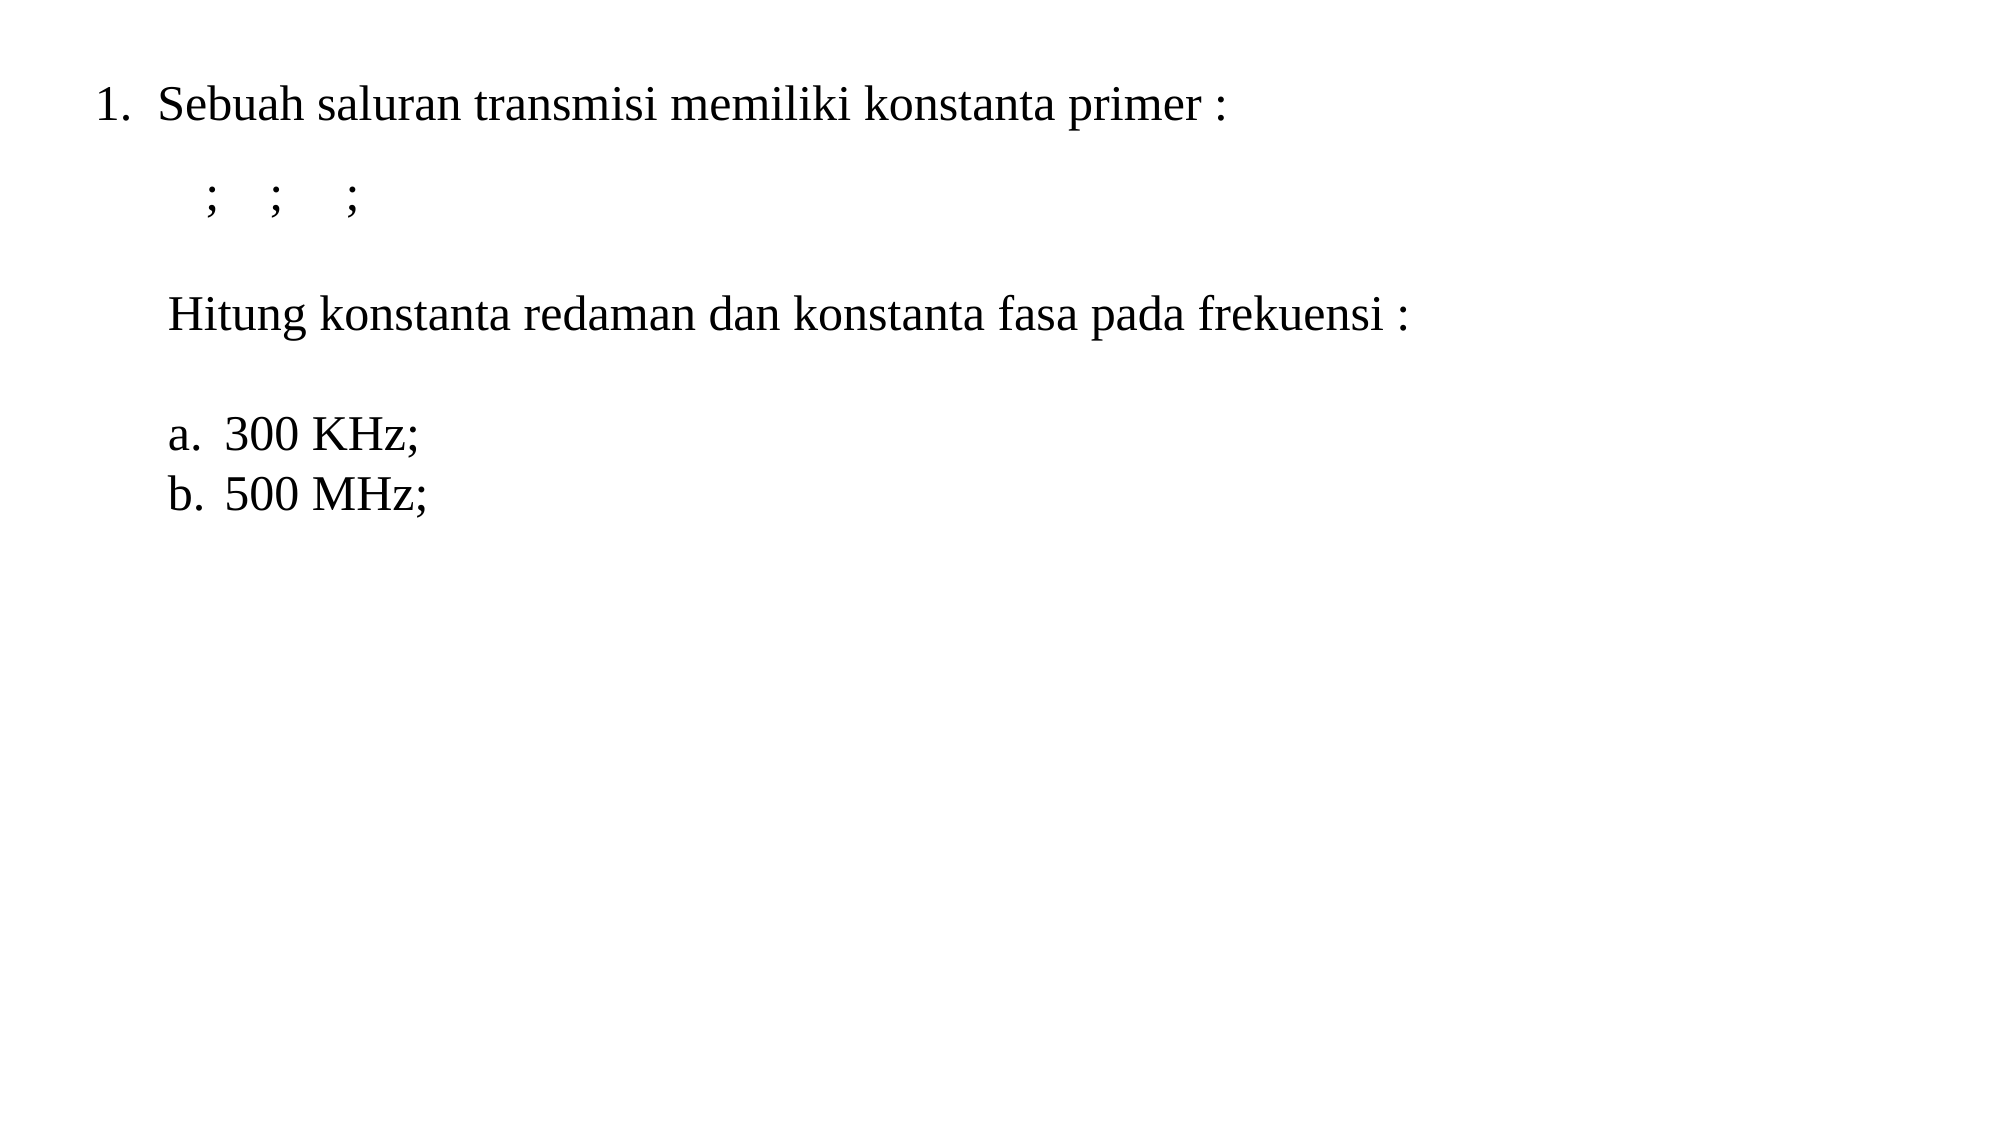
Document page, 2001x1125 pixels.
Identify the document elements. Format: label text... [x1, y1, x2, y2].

text_box Hitung konstanta redaman dan konstanta fasa pada frekuensi : 300 KHz; 500 MHz; [153, 273, 1847, 528]
text_box 1. Sebuah saluran transmisi memiliki konstanta primer : [79, 63, 1884, 138]
